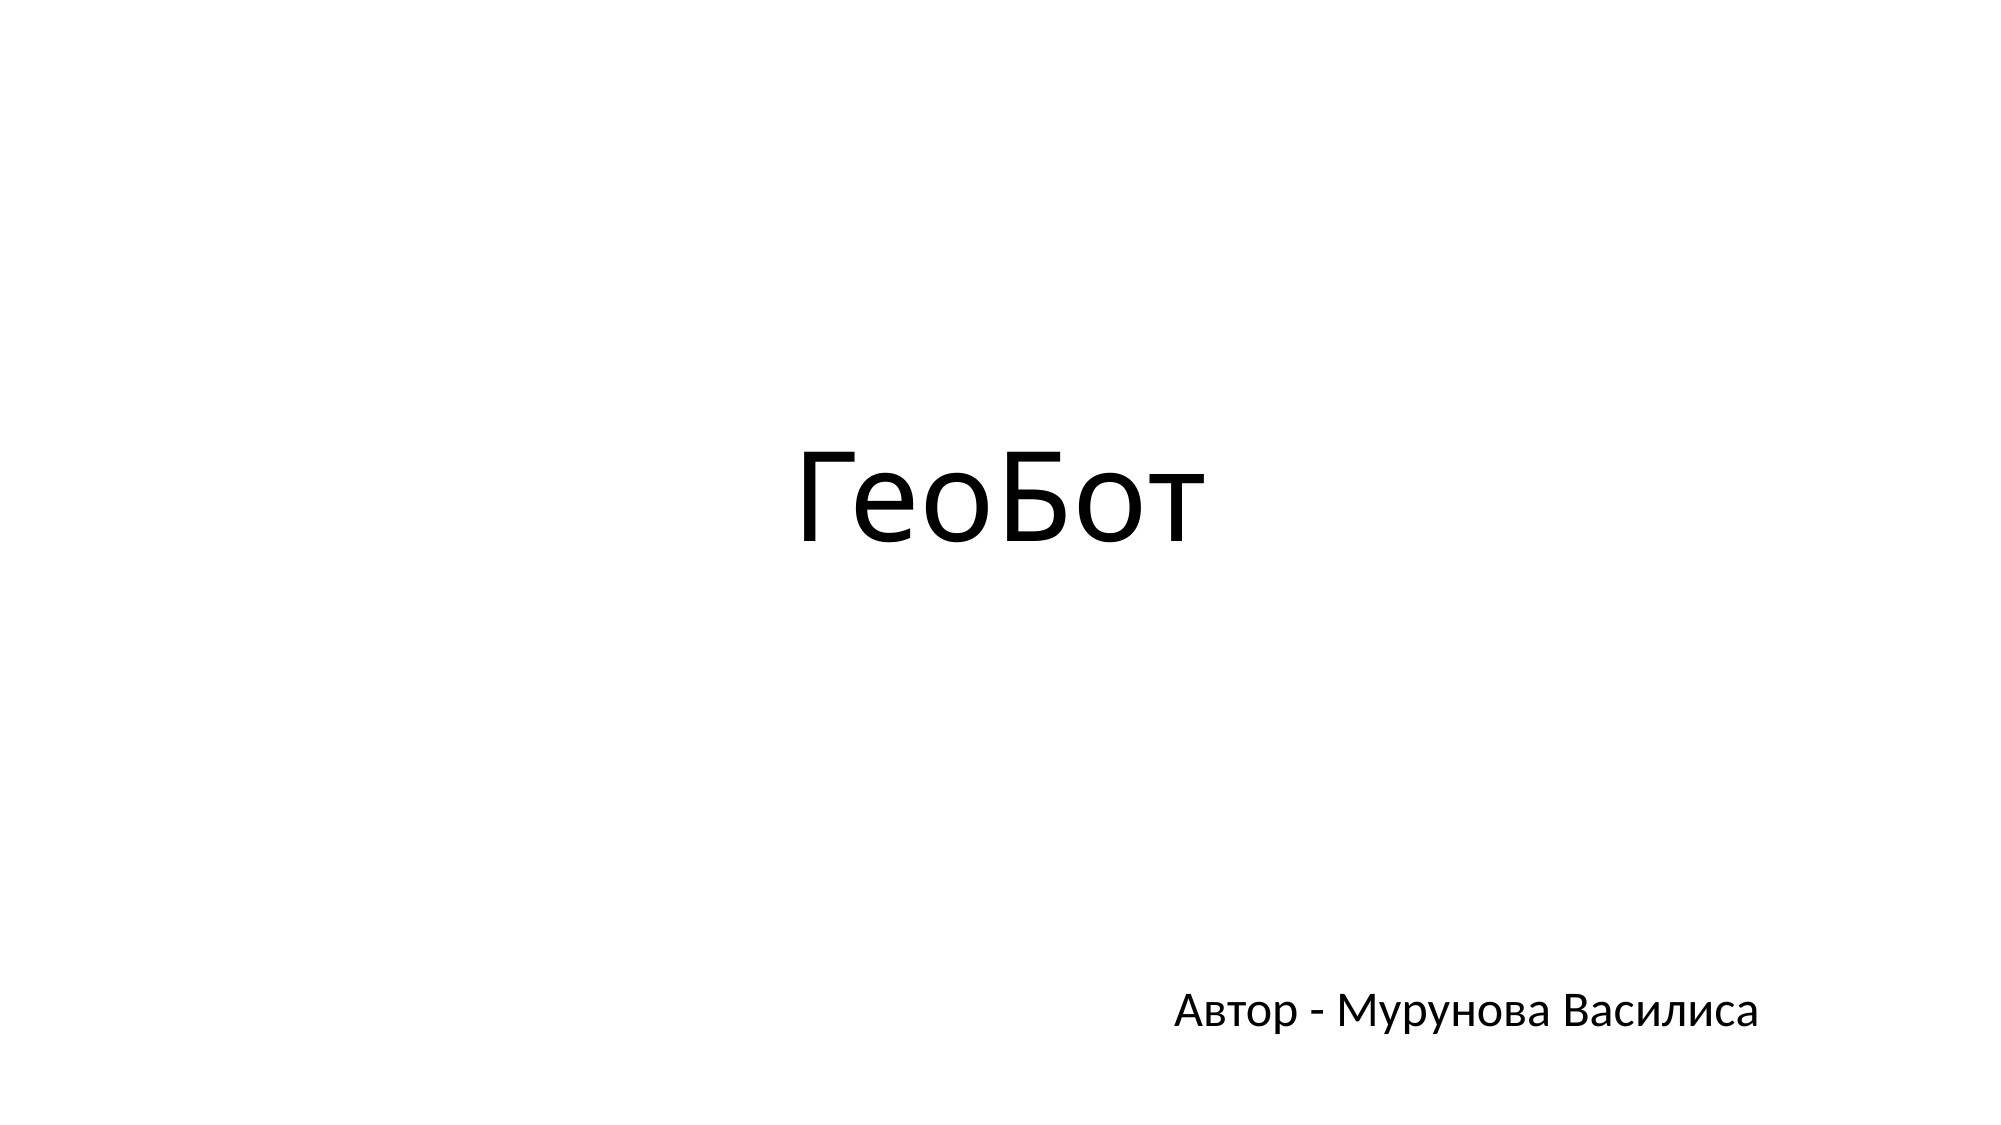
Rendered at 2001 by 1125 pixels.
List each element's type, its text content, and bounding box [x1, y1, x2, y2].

title ГеоБот [249, 184, 1750, 576]
subtitle Автор - Мурунова Василиса [971, 975, 1963, 1101]
